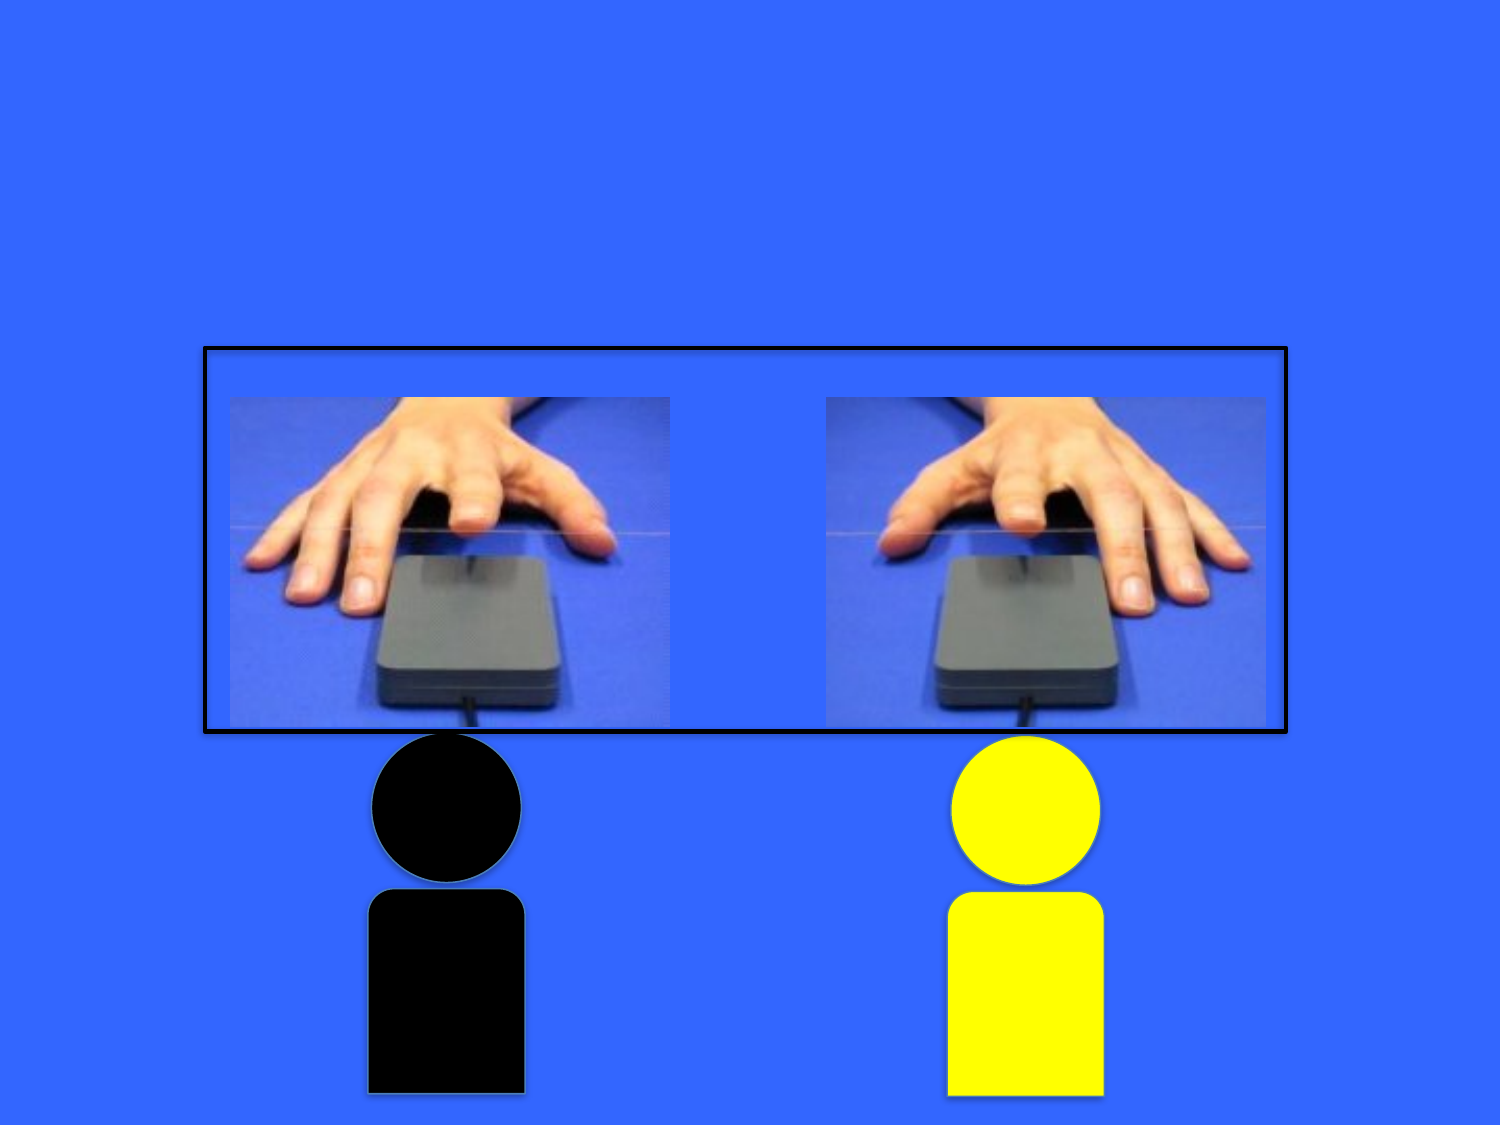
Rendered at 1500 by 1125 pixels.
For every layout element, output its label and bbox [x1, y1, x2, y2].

text_box [949, 740, 1102, 887]
text_box [370, 740, 523, 884]
picture [229, 397, 670, 728]
text_box [204, 347, 1287, 732]
text_box [367, 887, 526, 1095]
text_box [946, 890, 1106, 1098]
picture [825, 397, 1266, 728]
